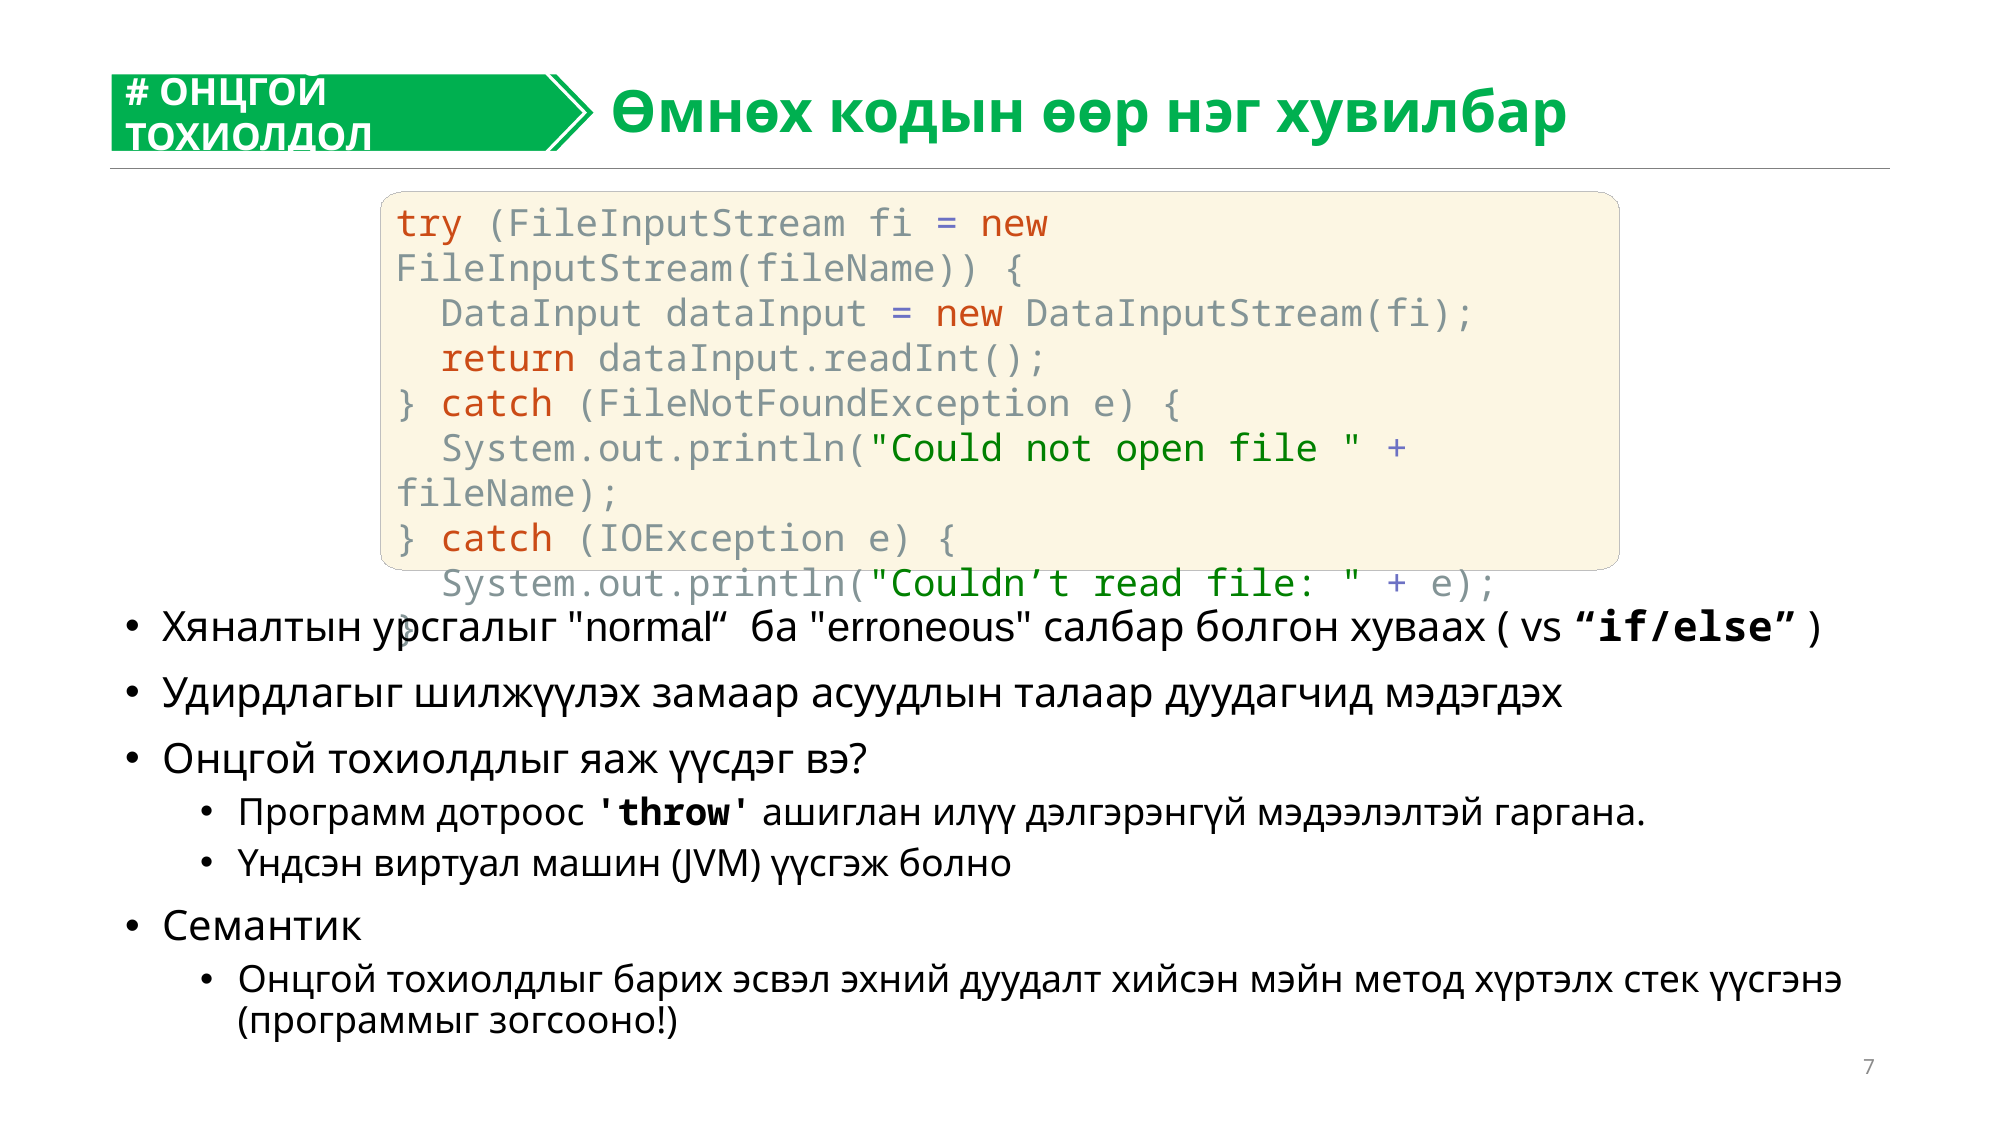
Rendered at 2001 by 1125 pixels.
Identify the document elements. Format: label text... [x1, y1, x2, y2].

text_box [380, 191, 1620, 571]
text_box # ОНЦГОЙ ТОХИОЛДОЛ [108, 71, 588, 154]
text_box Өмнөх кодын өөр нэг хувилбар [595, 72, 1890, 153]
text_box Хяналтын урсгалыг "normal“ ба "erroneous" салбар болгон хуваах ( vs “if/else” ) Удирдлагыг шилжүүлэх замаар асуудлын талаар дуудагчид мэдэгдэх Онцгой тохиолдлыг яаж үүсдэг вэ? Программ дотроос 'throw' ашиглан илүү дэлгэрэнгүй мэдээлэлтэй гаргана. Үндсэн виртуал машин (JVM) үүсгэж болно Семантик Онцгой тохиолдлыг барих эсвэл эхний дуудалт хийсэн мэйн метод хүртэлх стек үүсгэнэ (программыг зогсооно!) [110, 597, 1890, 1065]
text_box # [548, 71, 599, 154]
slide_number 7 [1412, 1065, 1890, 1085]
